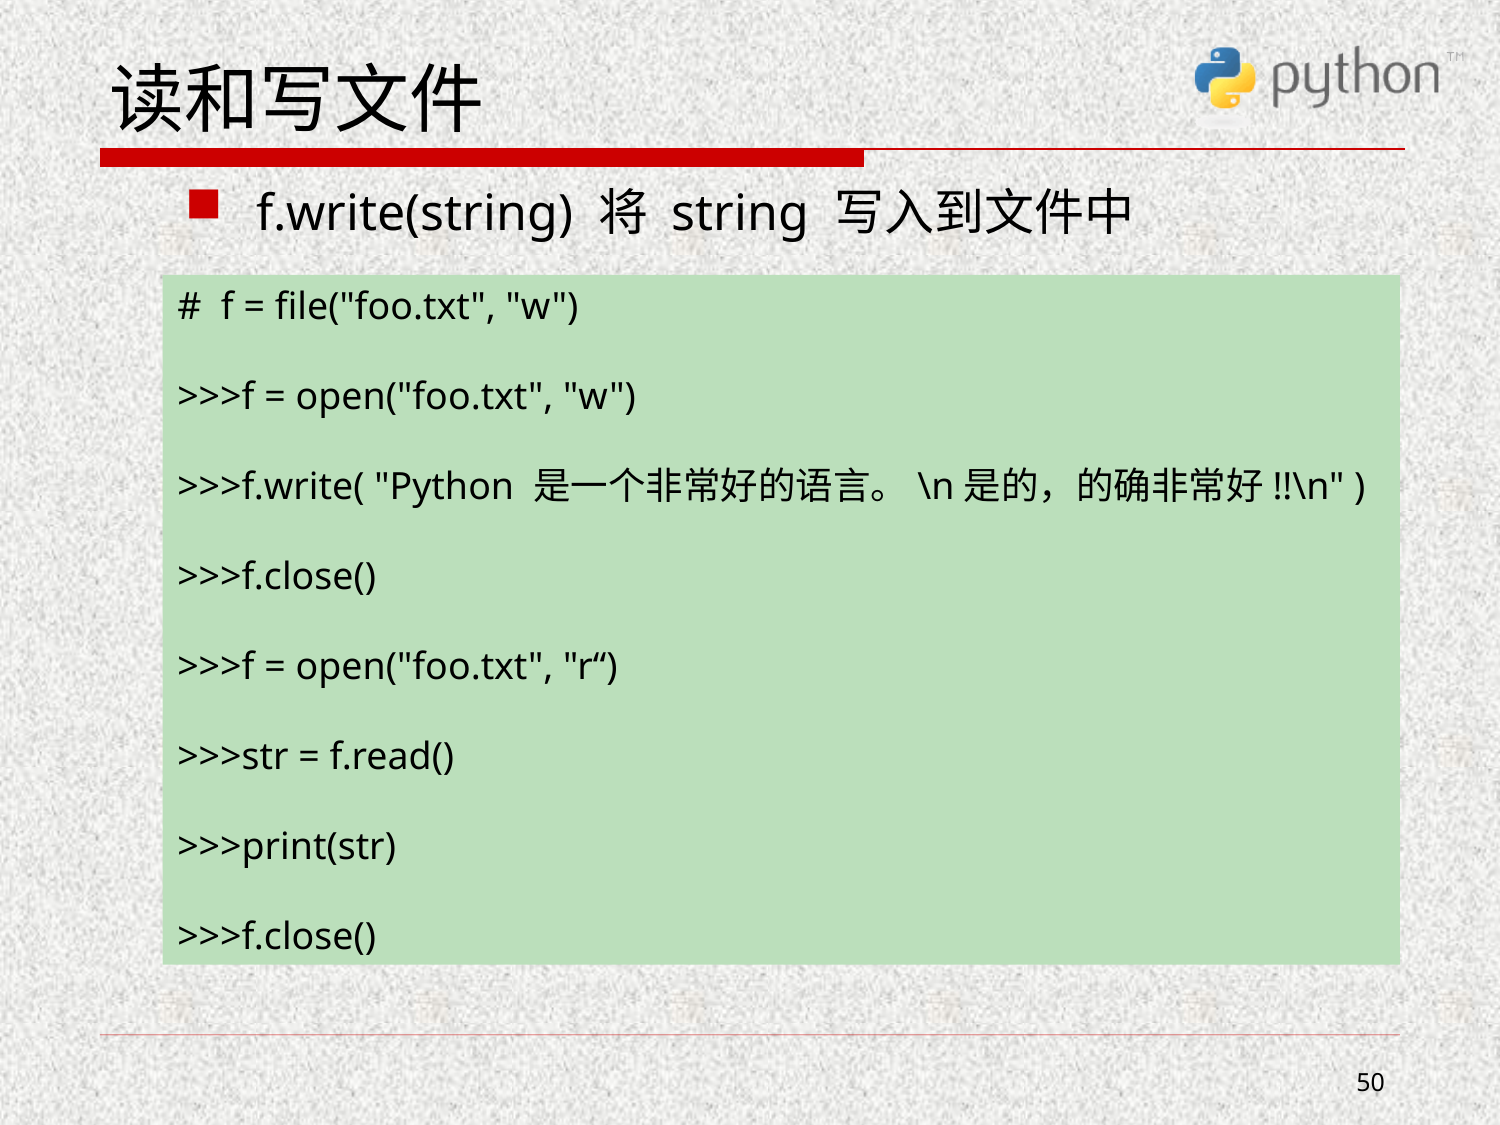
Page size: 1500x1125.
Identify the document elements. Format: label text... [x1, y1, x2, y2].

picture [0, 0, 1500, 1125]
text_box # f = file("foo.txt", "w") >>>f = open("foo.txt", "w") >>>f.write( "Python 是一个非常好的语言。\n是的，的确非常好!!\n" ) >>>f.close() >>>f = open("foo.txt", "r“) >>>str = f.read() >>>print(str) >>>f.close() [162, 274, 1400, 965]
title 读和写文件 [94, 50, 1407, 149]
slide_number 50 [1074, 1058, 1401, 1103]
list f.write(string) 将 string 写入到文件中 [92, 172, 1406, 988]
